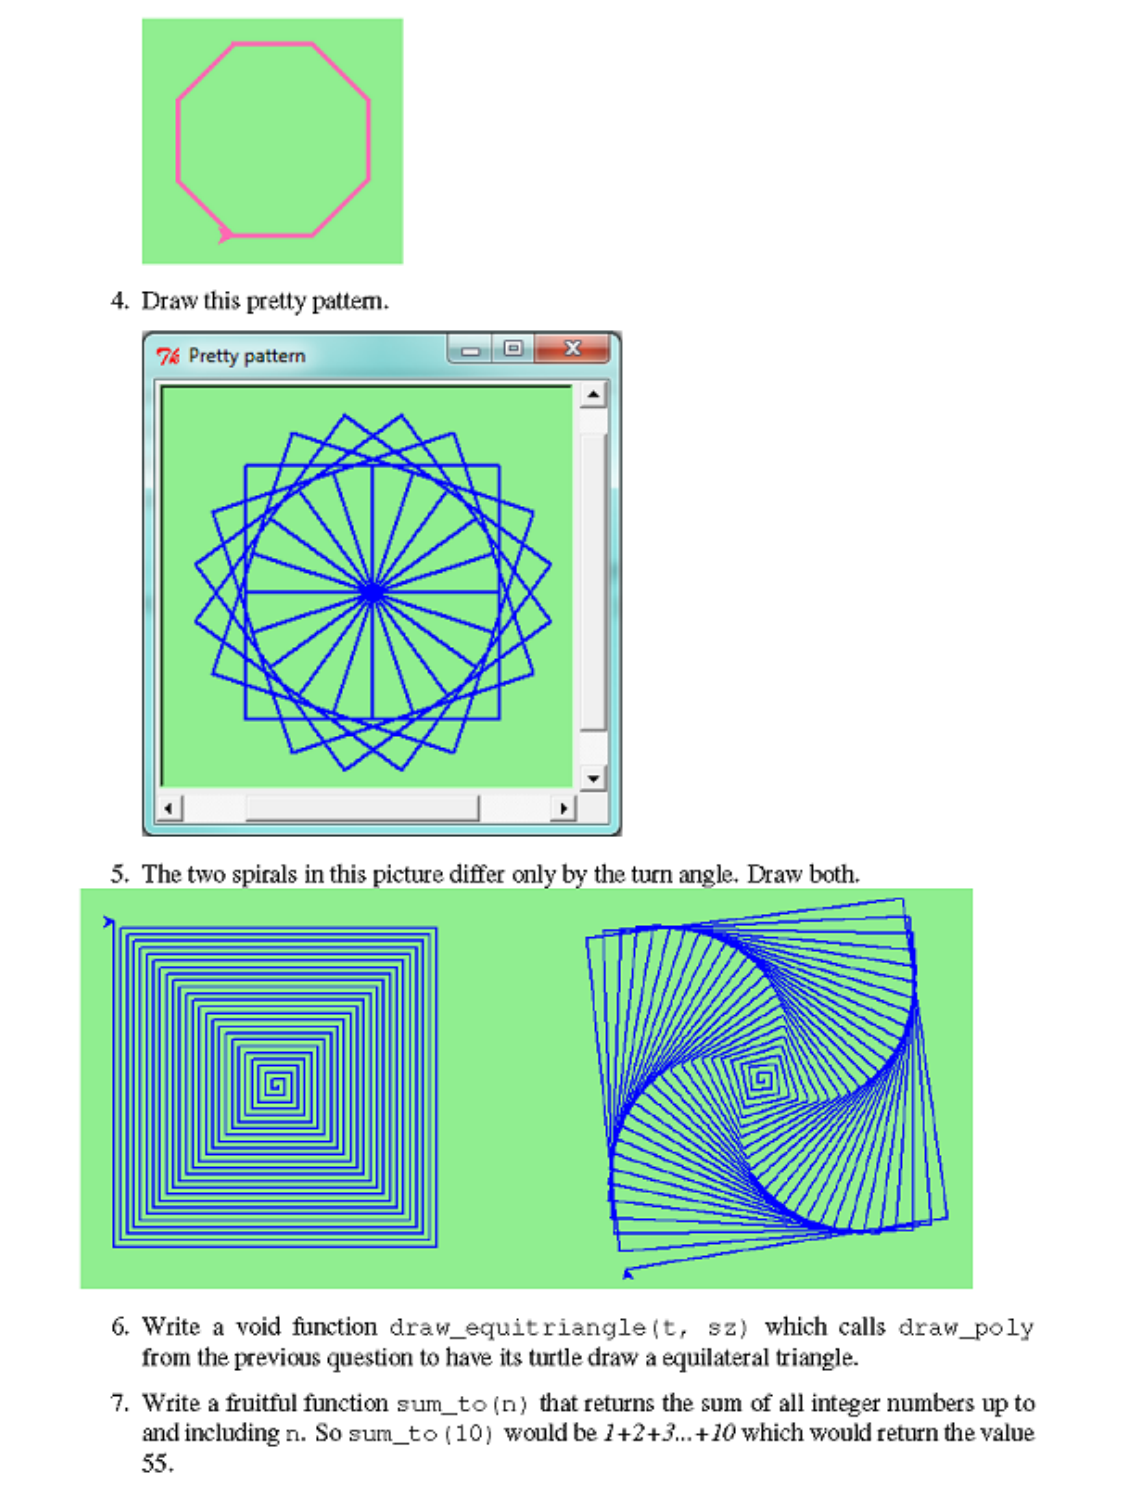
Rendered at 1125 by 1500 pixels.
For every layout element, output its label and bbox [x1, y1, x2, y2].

picture [48, 12, 1053, 1484]
